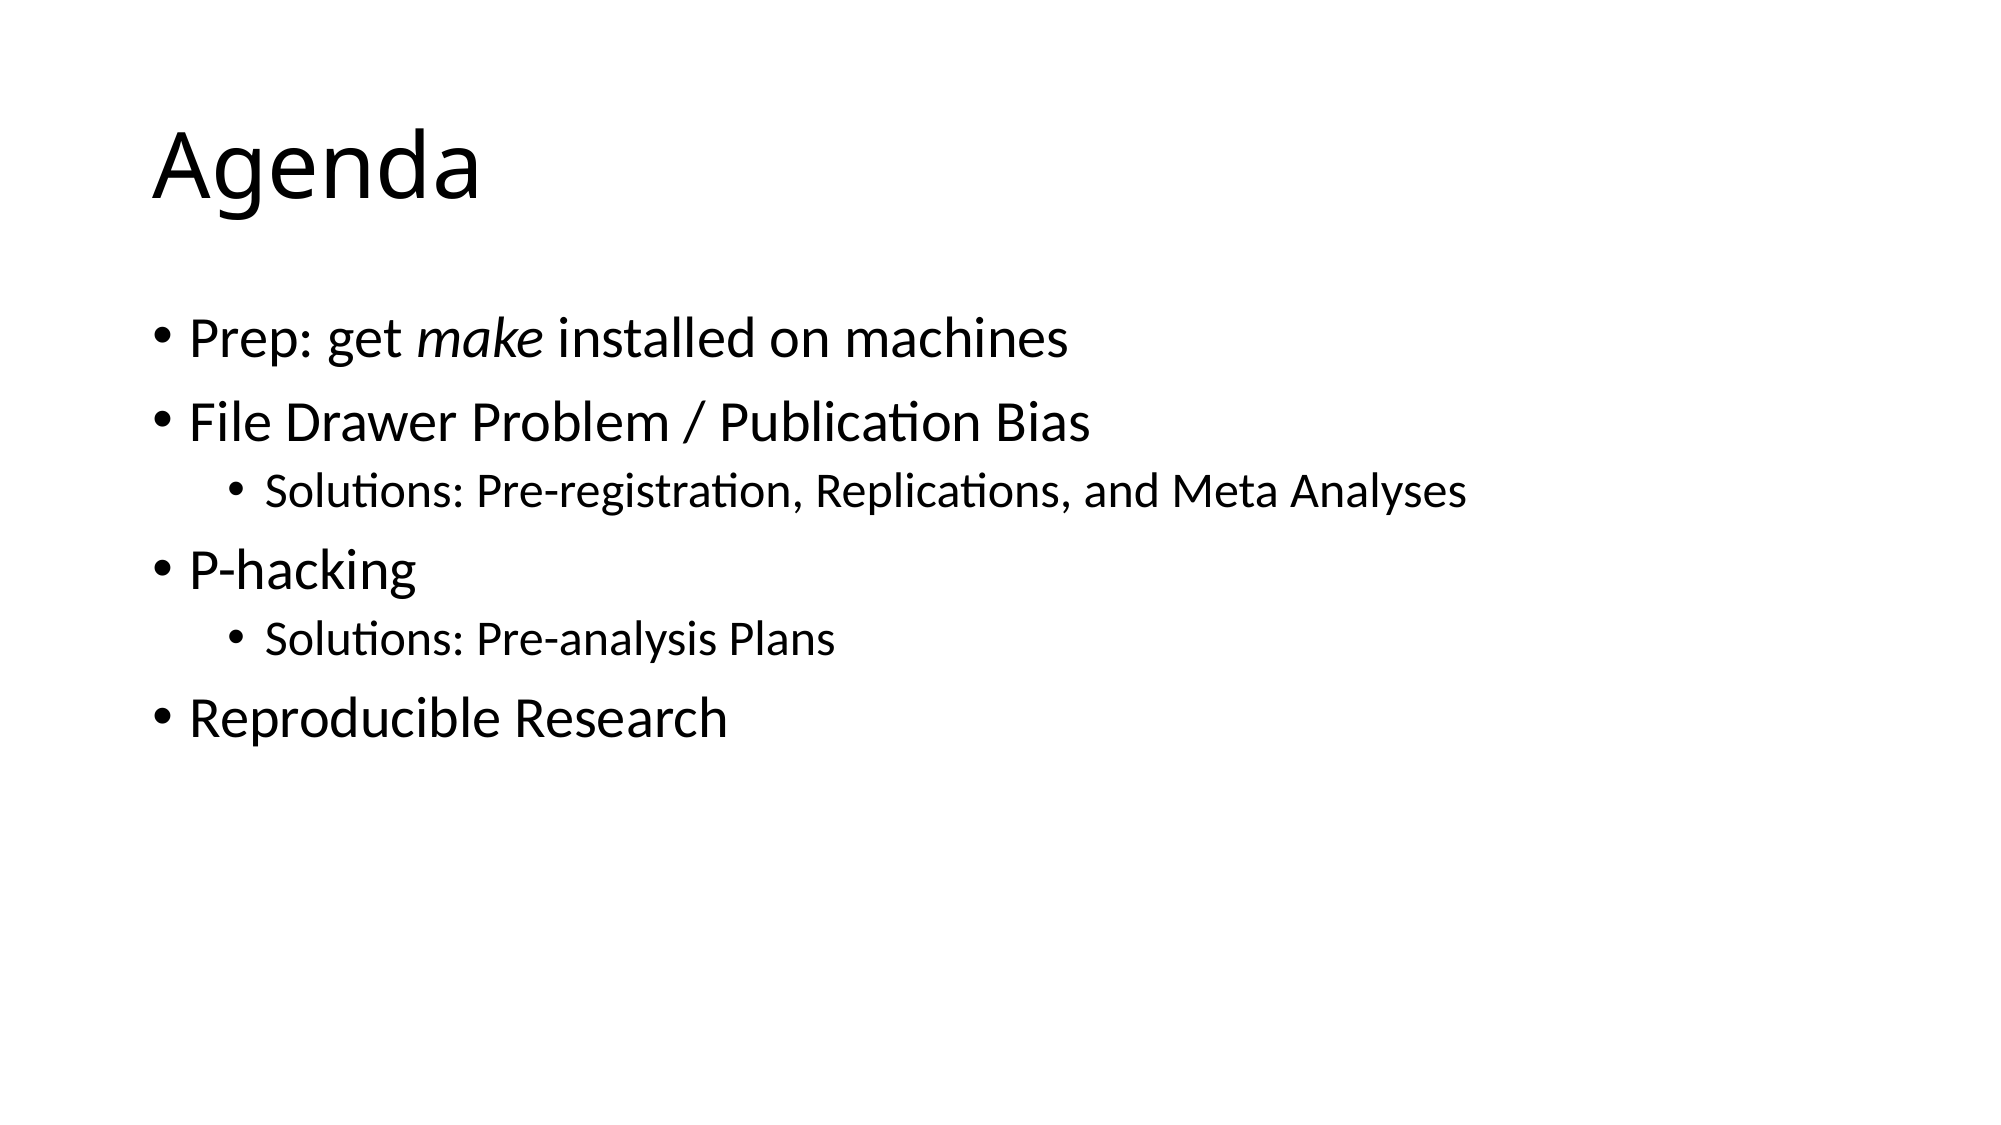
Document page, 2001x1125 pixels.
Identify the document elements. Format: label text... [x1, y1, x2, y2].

list Prep: get make installed on machines File Drawer Problem / Publication Bias Solutions: Pre-registration, Replications, and Meta Analyses P-hacking Solutions: Pre-analysis Plans Reproducible Research [137, 299, 1863, 1014]
title Agenda [137, 59, 1863, 278]
